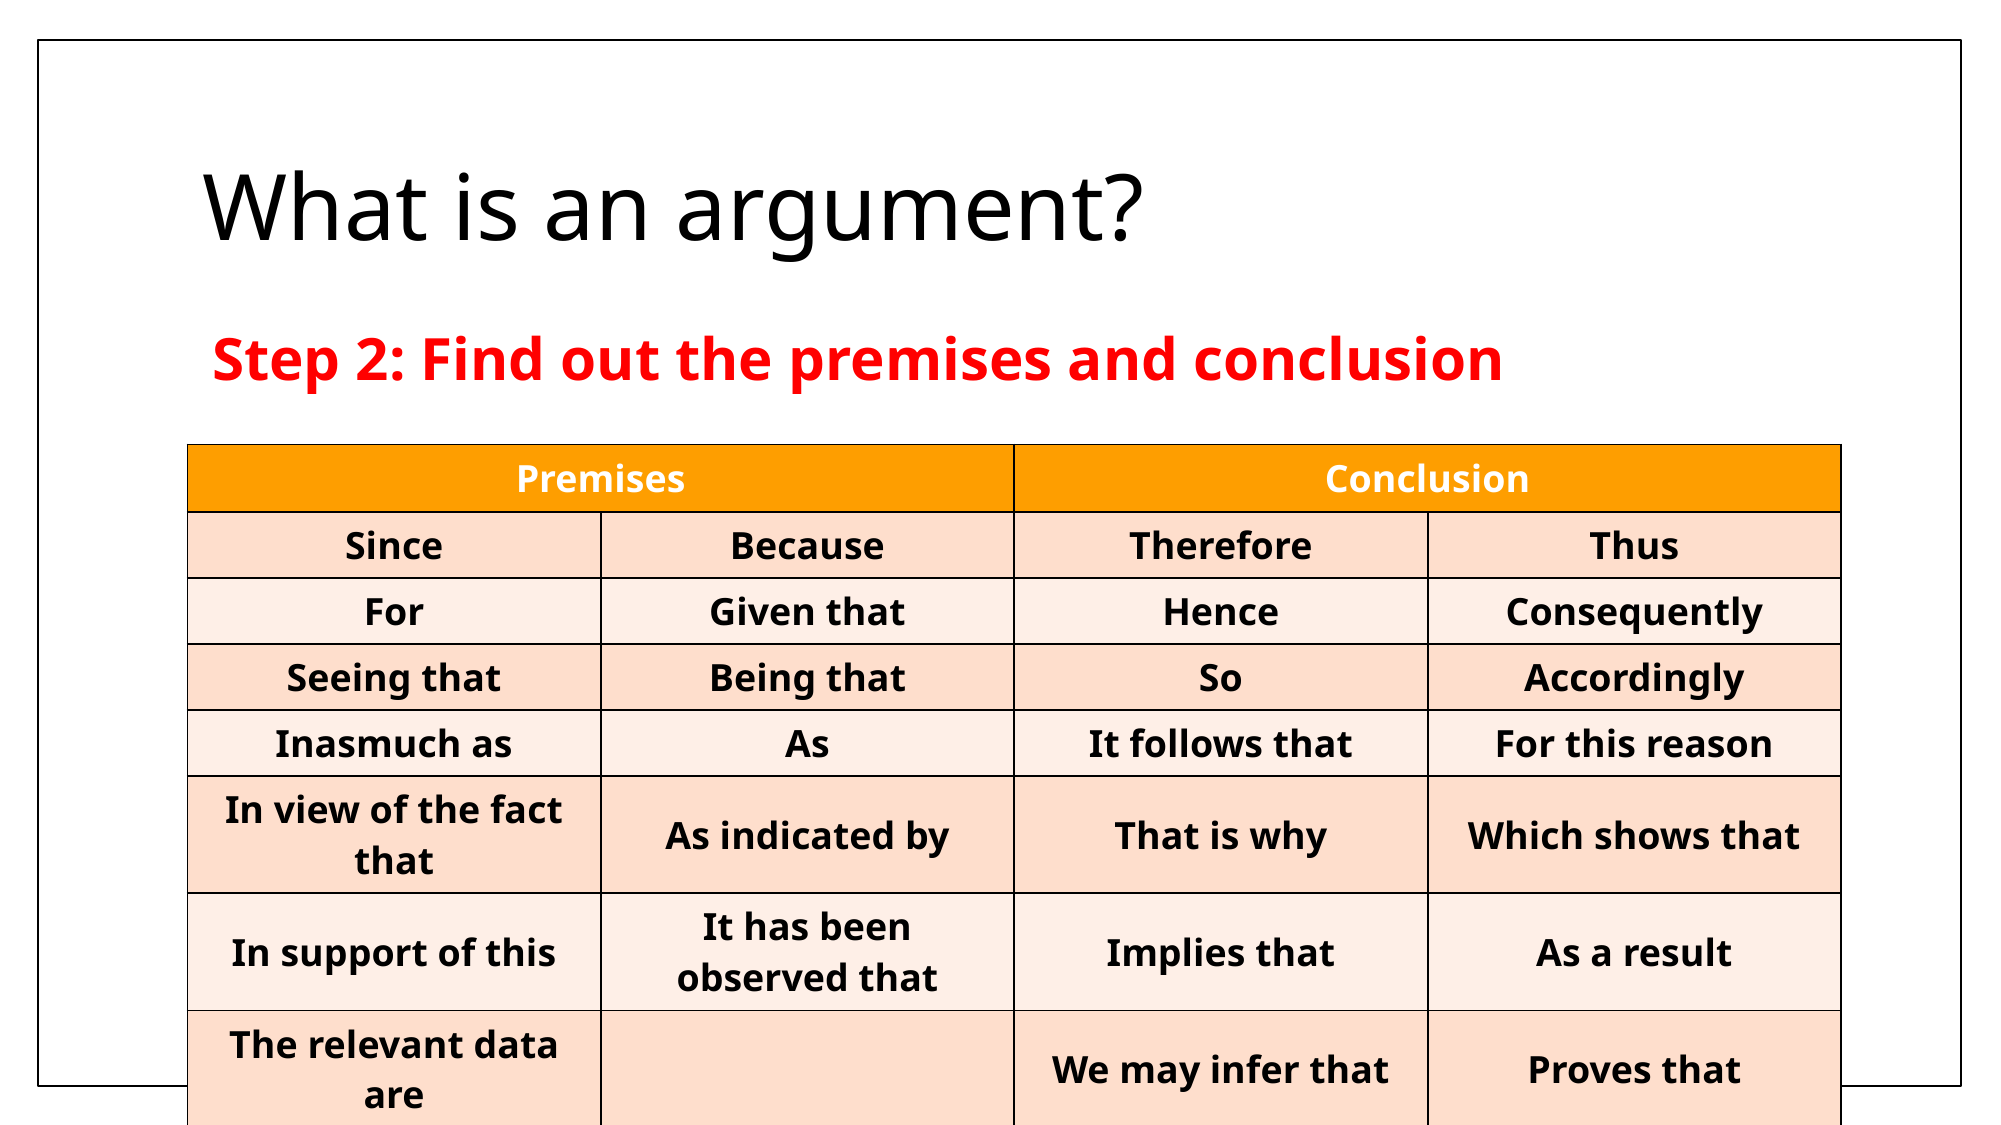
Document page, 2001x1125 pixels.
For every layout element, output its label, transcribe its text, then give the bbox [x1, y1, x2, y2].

table_cell For [188, 579, 600, 643]
table_cell As indicated by [602, 777, 1013, 892]
table_cell For this reason [1429, 711, 1840, 775]
table_cell It has been observed that [602, 894, 1013, 1010]
table_cell Hence [1015, 579, 1427, 643]
table_cell Given that [602, 579, 1013, 643]
table_cell Seeing that [188, 645, 600, 709]
table_cell Inasmuch as [188, 711, 600, 775]
table_header Conclusion [1015, 445, 1840, 511]
table_cell Accordingly [1429, 645, 1840, 709]
table_cell In support of this [188, 894, 600, 1010]
table_cell Implies that [1015, 894, 1427, 1010]
table_cell Being that [602, 645, 1013, 709]
table_cell It follows that [1015, 711, 1427, 775]
table_cell Since [188, 513, 600, 577]
table_cell We may infer that [1015, 1011, 1427, 1125]
table_cell That is why [1015, 777, 1427, 892]
table_cell Proves that [1429, 1011, 1840, 1125]
table_cell In view of the fact that [188, 777, 600, 892]
table_cell Thus [1429, 513, 1840, 577]
list Step 2: Find out the premises and conclusion [189, 322, 1810, 444]
table_cell Which shows that [1429, 777, 1840, 892]
table_cell Because [602, 513, 1013, 577]
title What is an argument? [187, 99, 1808, 323]
table_cell [602, 1011, 1013, 1125]
table_cell Consequently [1429, 579, 1840, 643]
table_cell Therefore [1015, 513, 1427, 577]
table_cell The relevant data are [188, 1011, 600, 1125]
table_cell As [602, 711, 1013, 775]
table_header Premises [188, 445, 1013, 511]
table_cell So [1015, 645, 1427, 709]
table_cell As a result [1429, 894, 1840, 1010]
